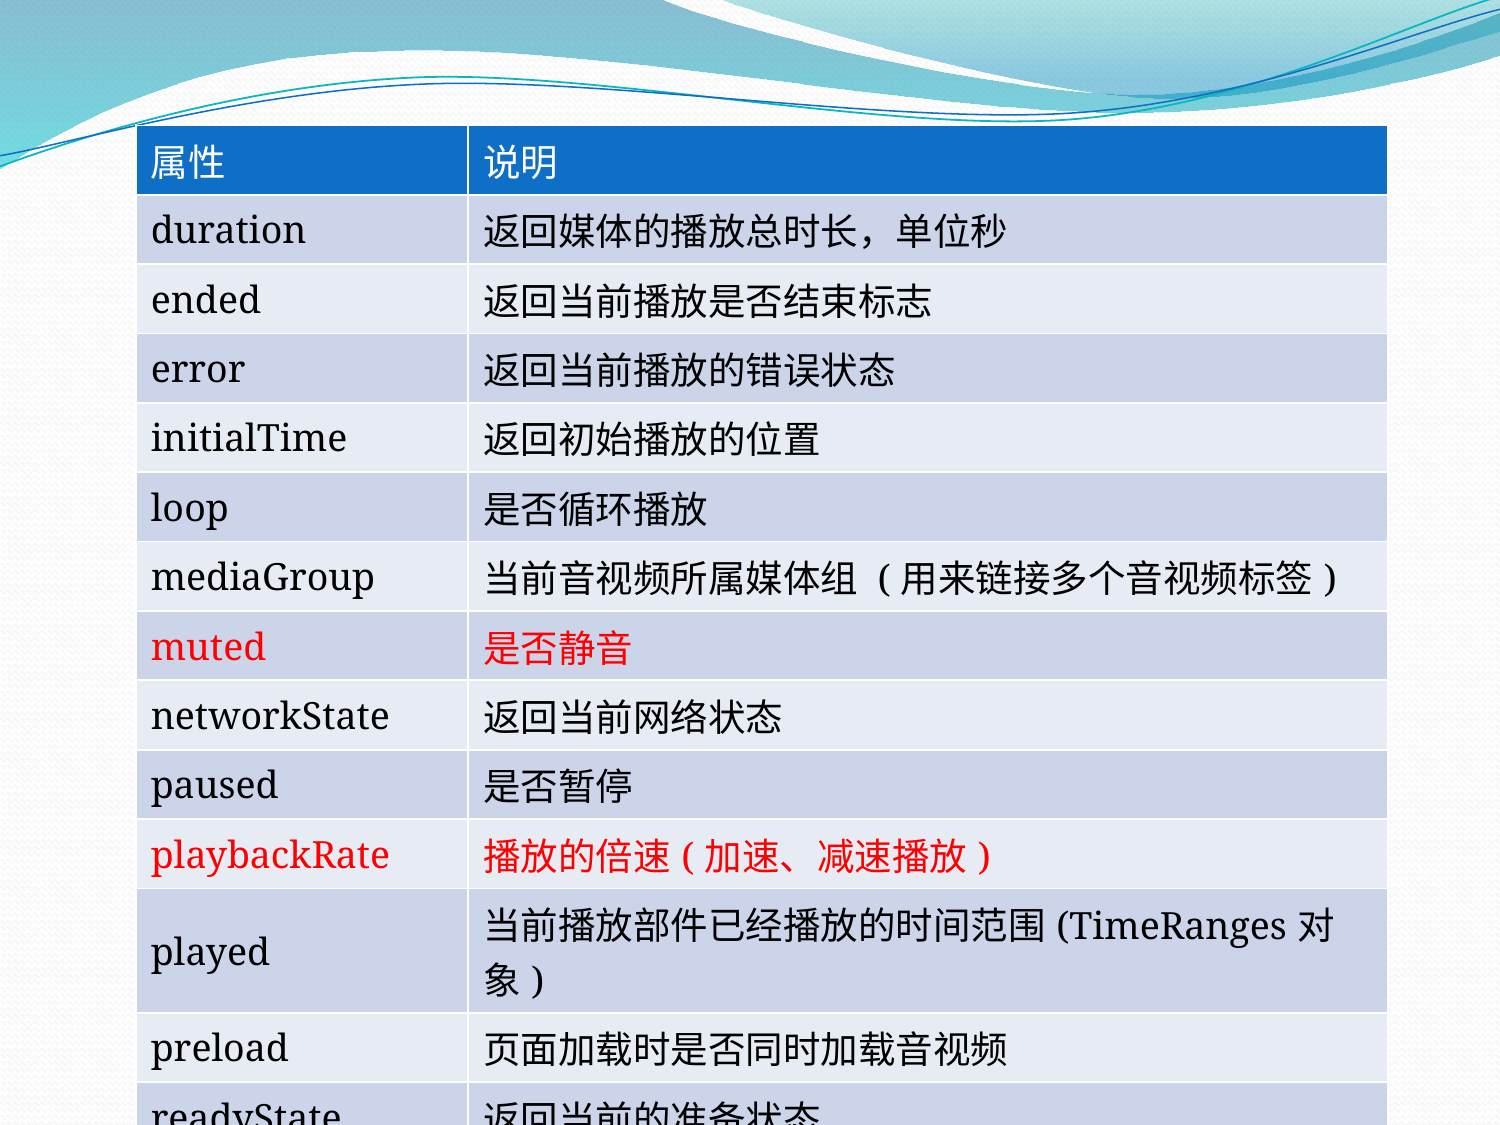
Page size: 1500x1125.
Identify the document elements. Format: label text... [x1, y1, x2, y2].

table_cell networkState [137, 681, 467, 749]
table_cell initialTime [137, 404, 467, 471]
table_cell 是否静音 [469, 612, 1387, 679]
table_cell preload [137, 1014, 467, 1081]
table_cell 当前播放部件已经播放的时间范围(TimeRanges对象) [469, 889, 1387, 1012]
table_cell 当前音视频所属媒体组 (用来链接多个音视频标签) [469, 542, 1387, 610]
table_cell 返回当前播放是否结束标志 [469, 265, 1387, 333]
table_cell 是否循环播放 [469, 473, 1387, 541]
table_cell mediaGroup [137, 542, 467, 610]
table_cell 是否暂停 [469, 751, 1387, 818]
table_cell ended [137, 265, 467, 333]
table_cell duration [137, 196, 467, 263]
table_cell 页面加载时是否同时加载音视频 [469, 1014, 1387, 1081]
table_header 说明 [469, 126, 1387, 194]
table_cell 返回媒体的播放总时长，单位秒 [469, 196, 1387, 263]
table_cell paused [137, 751, 467, 818]
table_cell played [137, 889, 467, 1012]
table_cell loop [137, 473, 467, 541]
table_cell playbackRate [137, 820, 467, 888]
table_header 属性 [137, 126, 467, 194]
table_cell 返回初始播放的位置 [469, 404, 1387, 471]
table_cell error [137, 334, 467, 402]
table_cell 播放的倍速(加速、减速播放) [469, 820, 1387, 888]
table_cell readyState [137, 1083, 467, 1125]
table_cell muted [137, 612, 467, 679]
table_cell 返回当前网络状态 [469, 681, 1387, 749]
table_cell 返回当前播放的错误状态 [469, 334, 1387, 402]
table_cell 返回当前的准备状态 [469, 1083, 1387, 1125]
